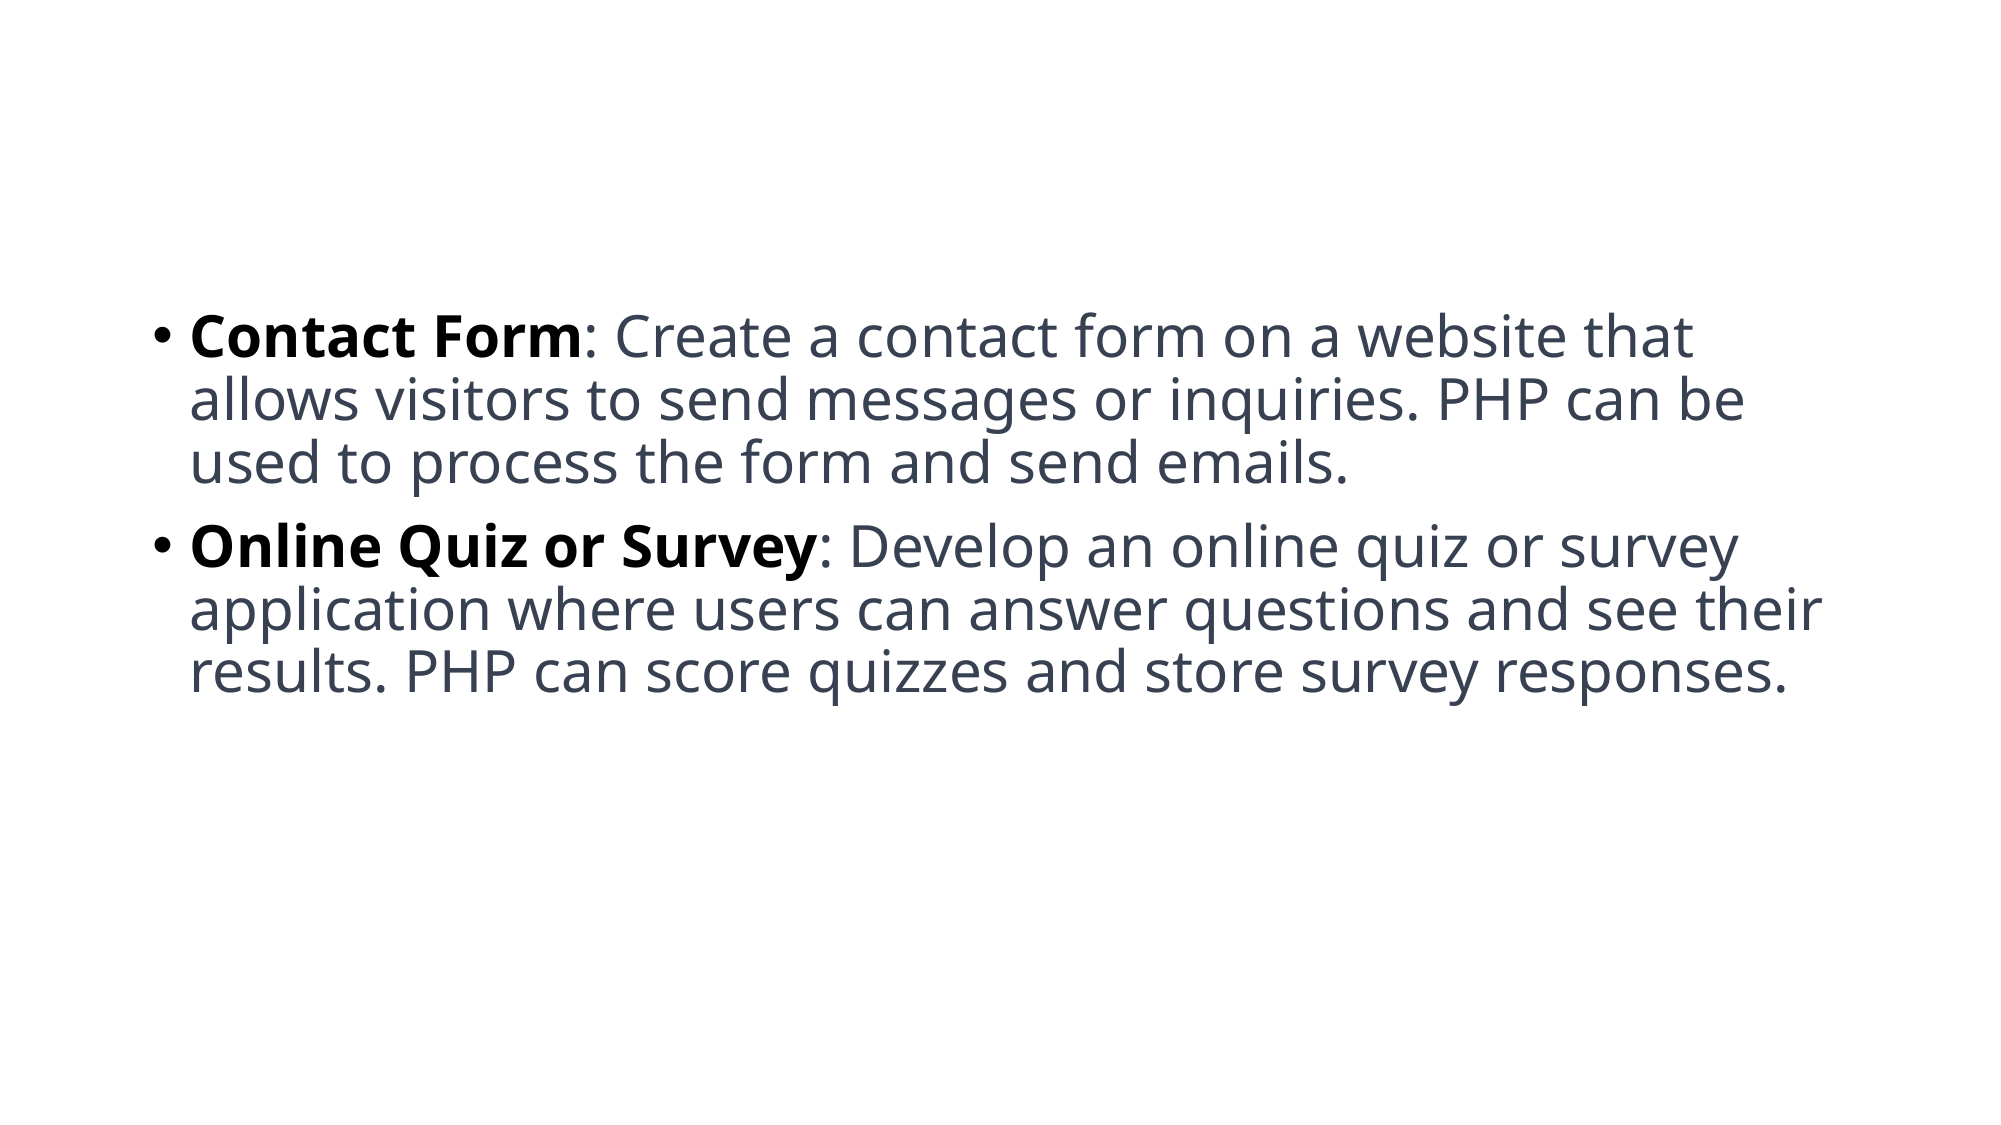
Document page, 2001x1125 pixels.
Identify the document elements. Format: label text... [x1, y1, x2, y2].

list Contact Form: Create a contact form on a website that allows visitors to send messages or inquiries. PHP can be used to process the form and send emails. Online Quiz or Survey: Develop an online quiz or survey application where users can answer questions and see their results. PHP can score quizzes and store survey responses. [137, 299, 1863, 1014]
